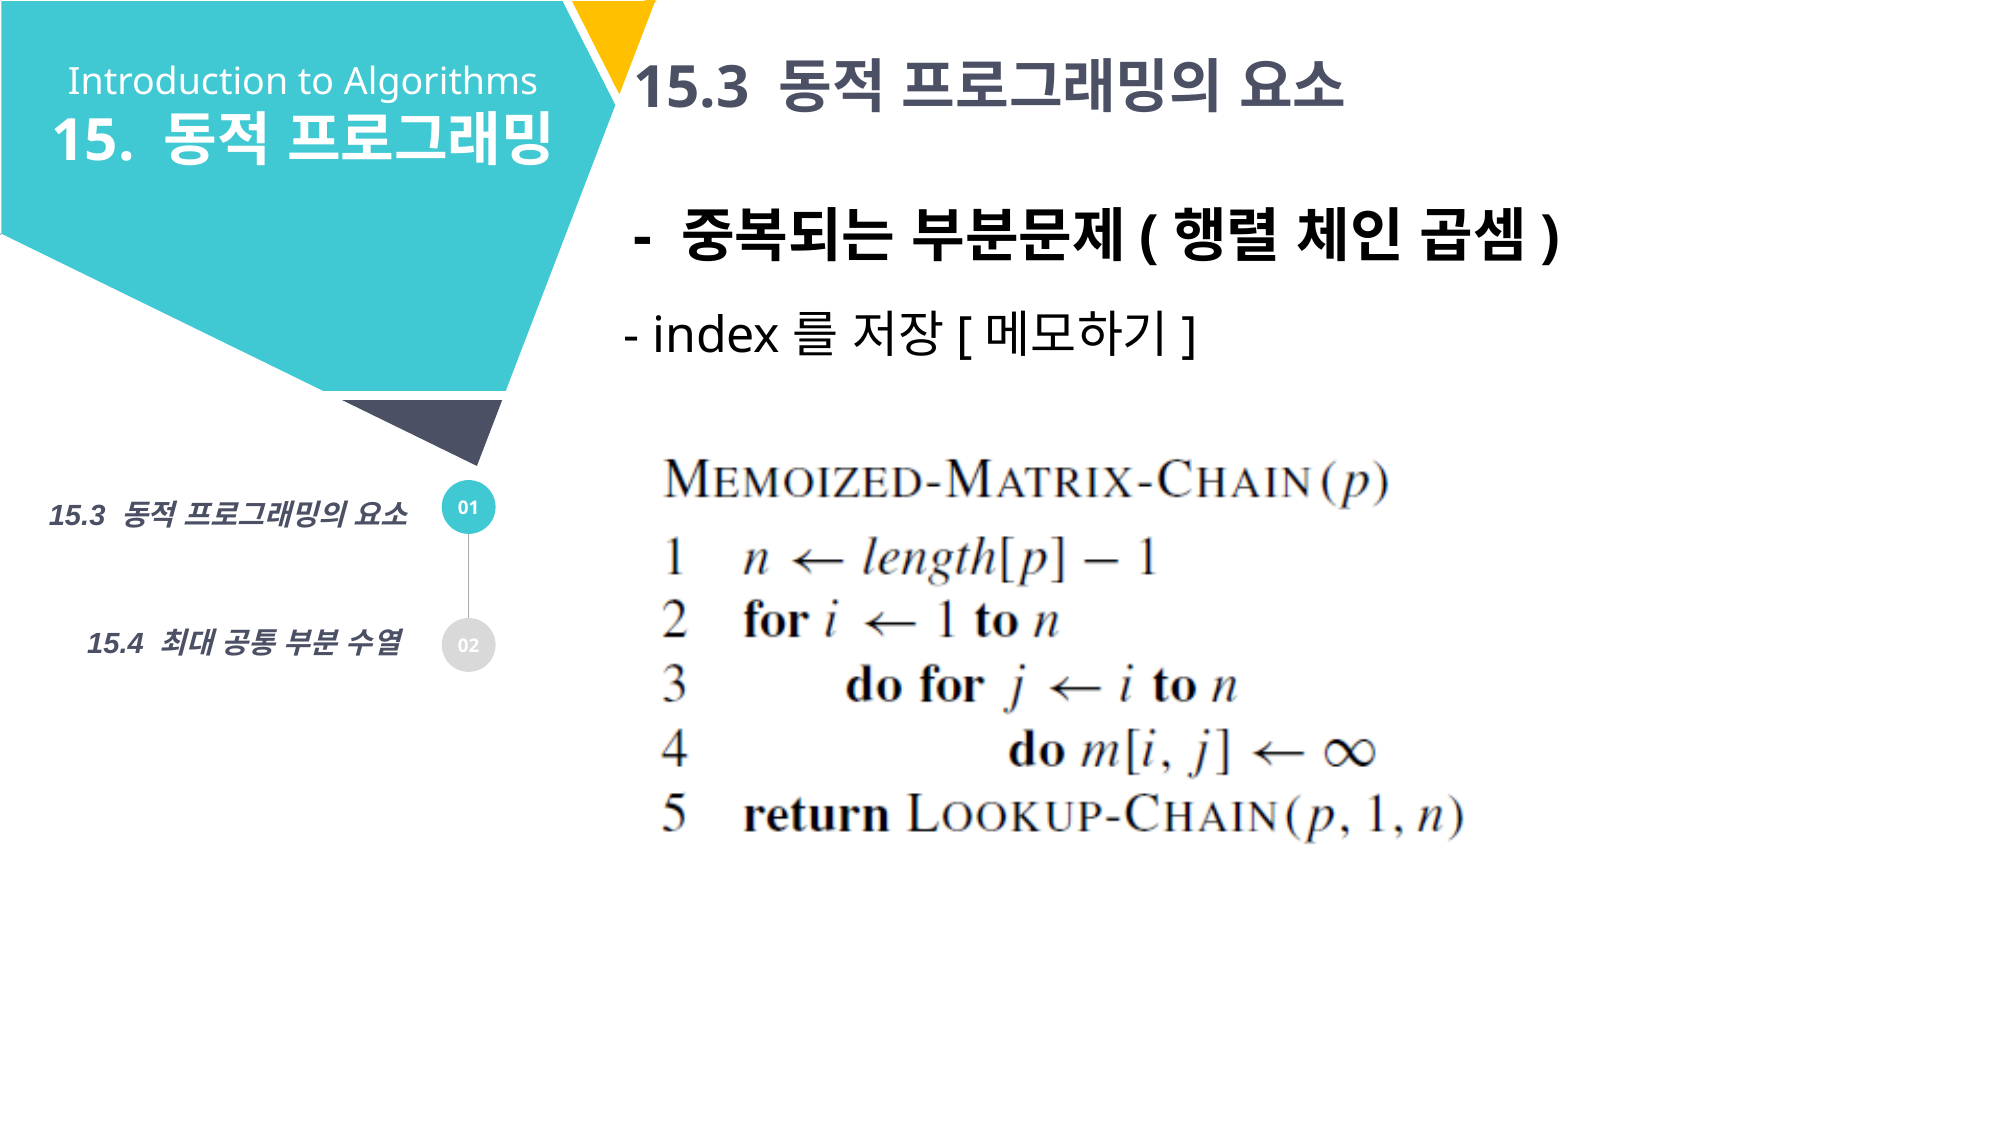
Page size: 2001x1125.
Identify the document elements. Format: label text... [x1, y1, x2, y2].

text_box - 중복되는 부분문제(행렬 체인 곱셈) [658, 190, 2000, 276]
text_box 01 [440, 479, 497, 535]
text_box 15.3 동적 프로그래밍의 요소 [0, 489, 423, 539]
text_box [1, 0, 658, 466]
text_box 15.4 최대 공통 부분 수열 [0, 617, 415, 668]
text_box 02 [440, 616, 497, 673]
text_box - index를 저장[메모하기] [658, 235, 1999, 371]
text_box 15.3 동적 프로그래밍의 요소 [658, 41, 2000, 127]
picture [618, 416, 1597, 884]
